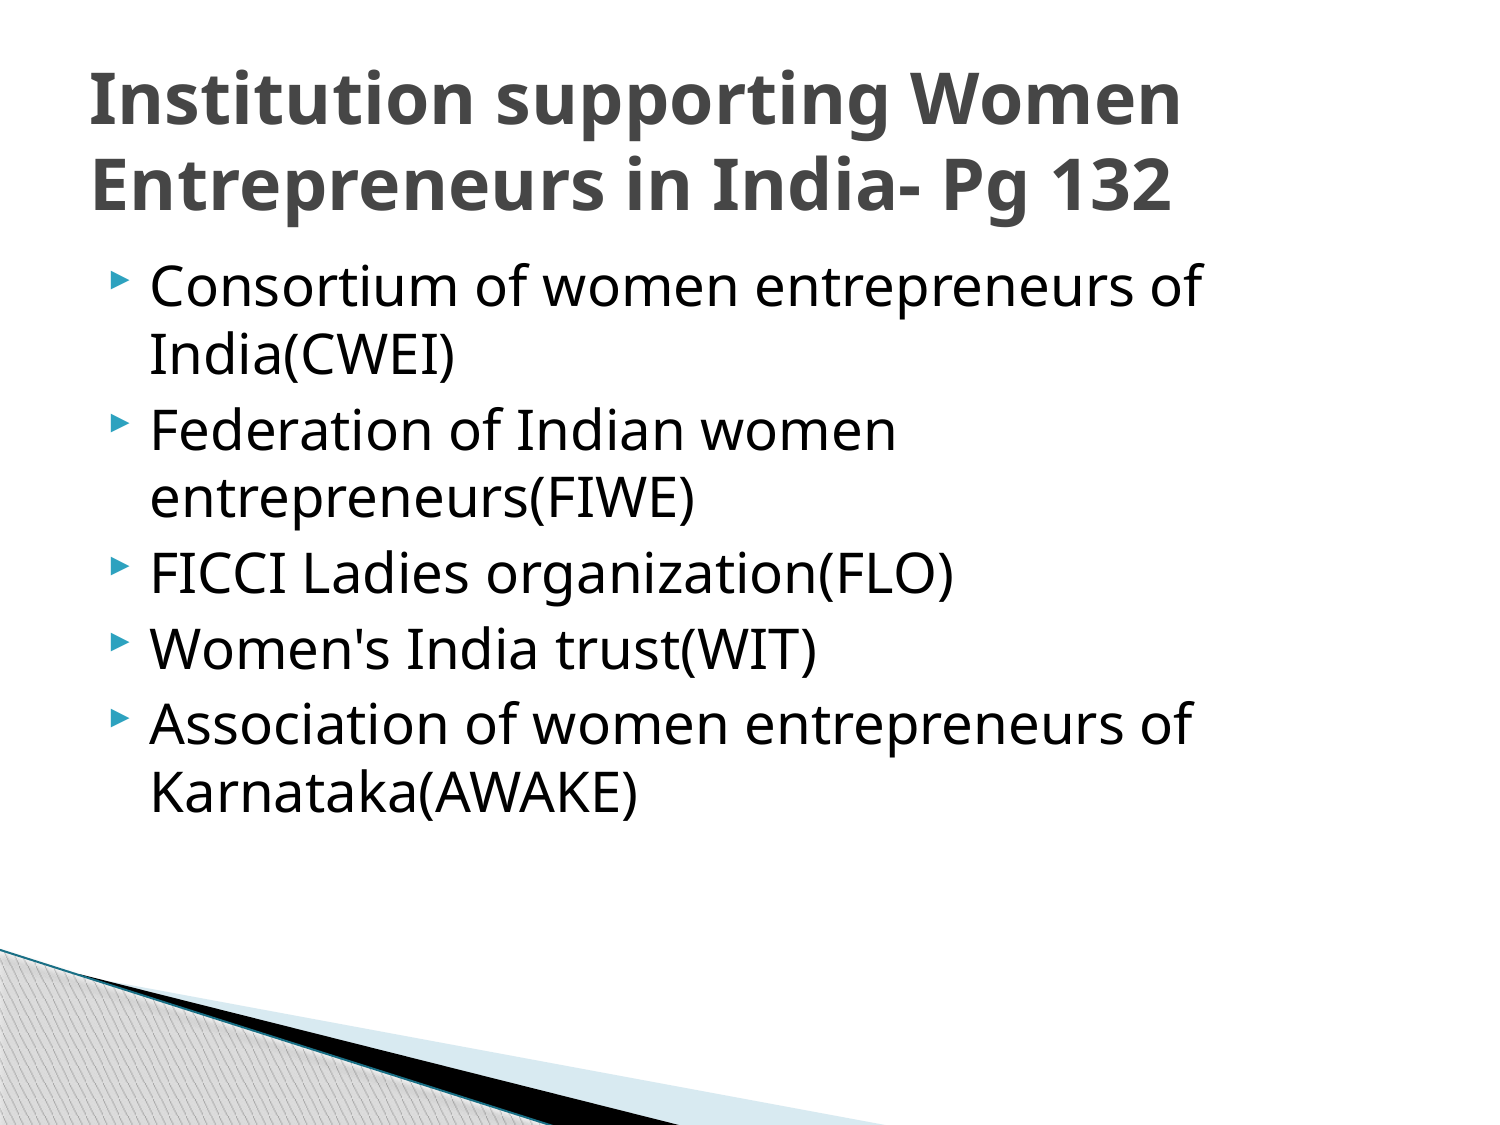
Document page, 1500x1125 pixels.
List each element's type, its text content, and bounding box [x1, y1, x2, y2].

title Institution supporting Women Entrepreneurs in India- Pg 132 [75, 45, 1425, 233]
list Consortium of women entrepreneurs of India(CWEI) Federation of Indian women entrepreneurs(FIWE) FICCI Ladies organization(FLO) Women's India trust(WIT) Association of women entrepreneurs of Karnataka(AWAKE) [75, 243, 1425, 986]
